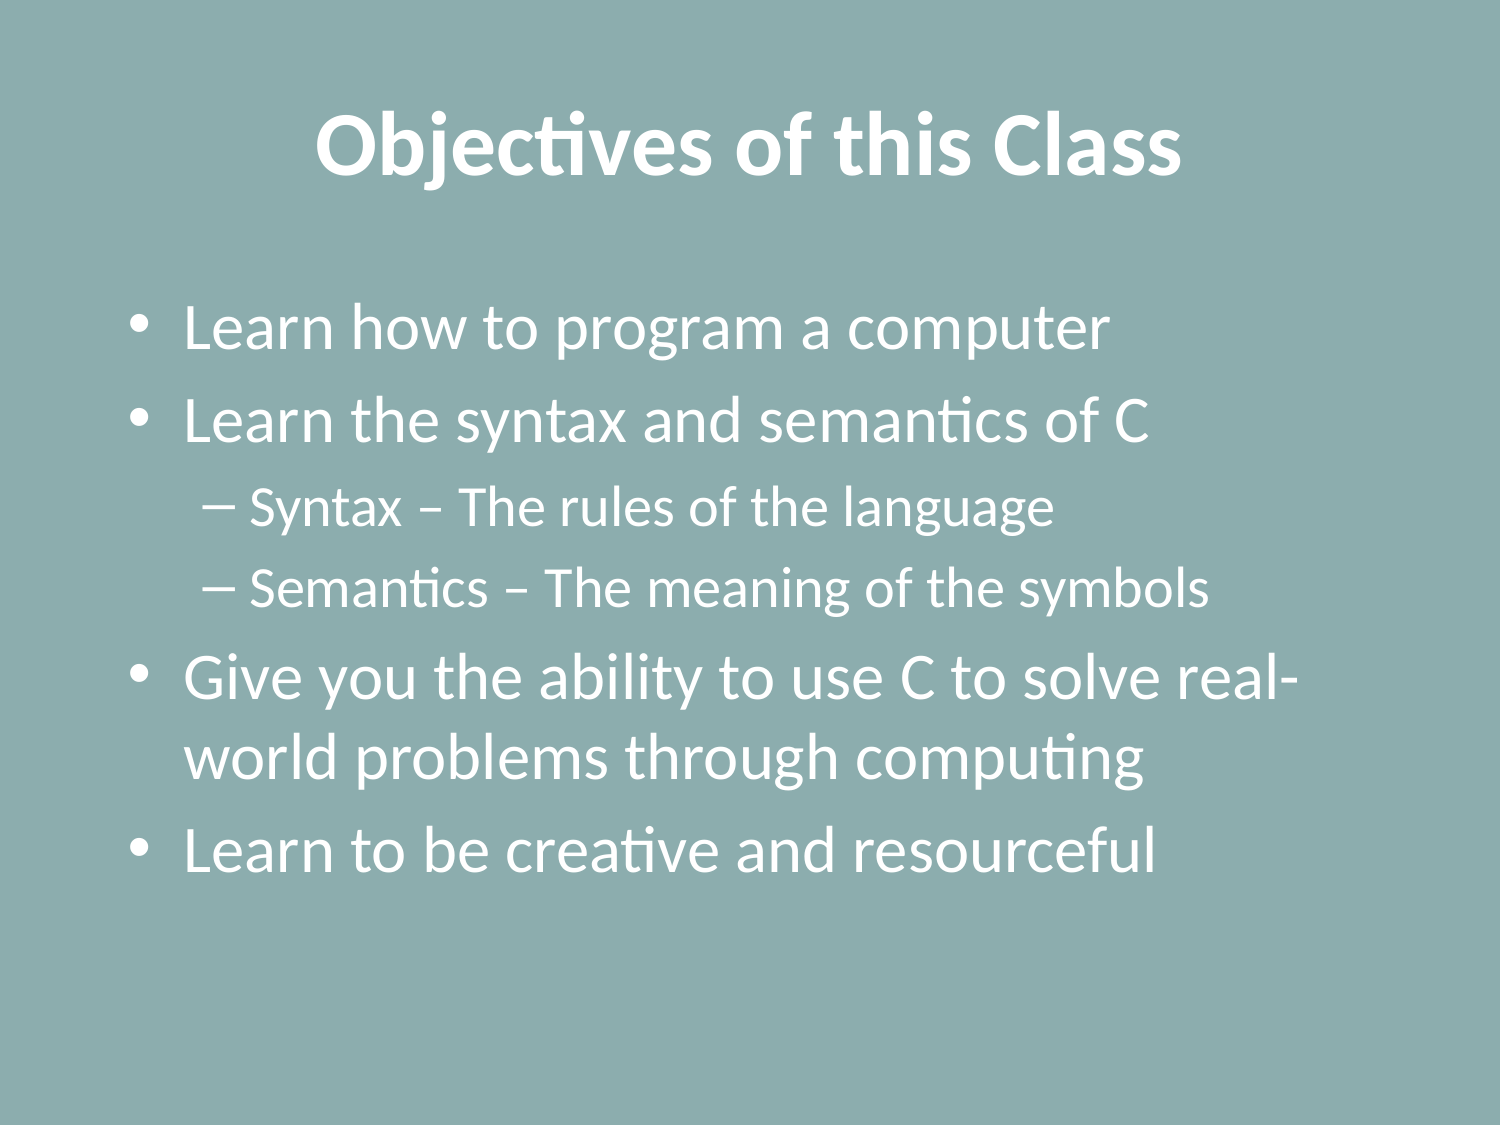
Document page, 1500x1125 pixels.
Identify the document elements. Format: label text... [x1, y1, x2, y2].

title Objectives of this Class [75, 45, 1425, 233]
list Learn how to program a computer Learn the syntax and semantics of C Syntax – The rules of the language Semantics – The meaning of the symbols Give you the ability to use C to solve real-world problems through computing Learn to be creative and resourceful [112, 275, 1388, 963]
